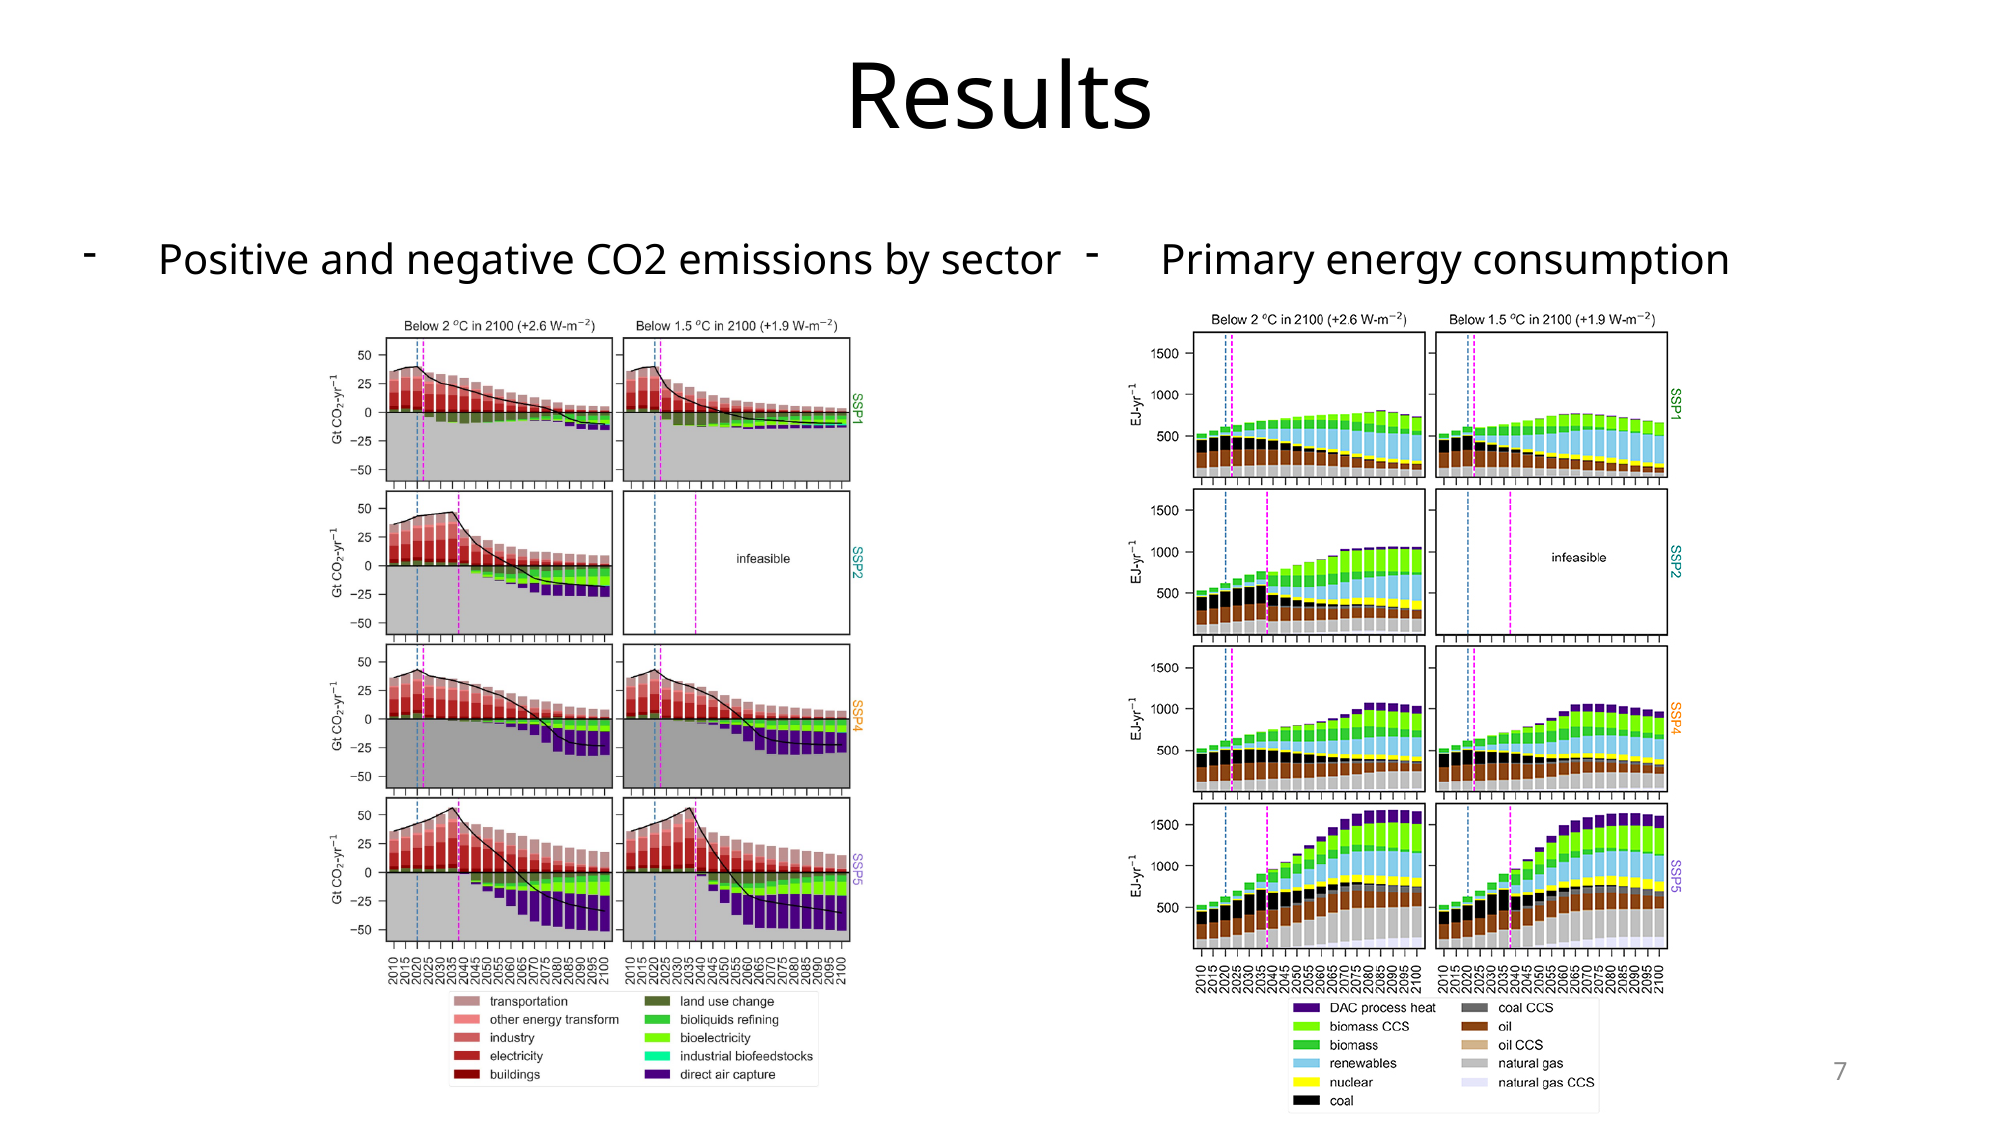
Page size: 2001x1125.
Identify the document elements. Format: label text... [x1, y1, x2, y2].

picture [318, 310, 873, 1091]
text_box Positive and negative CO2 emissions by sector [68, 224, 1094, 290]
slide_number 7 [1682, 1042, 1863, 1103]
title Results [68, 22, 1932, 156]
text_box Primary energy consumption [1094, 224, 1909, 290]
picture [1127, 310, 1682, 1114]
